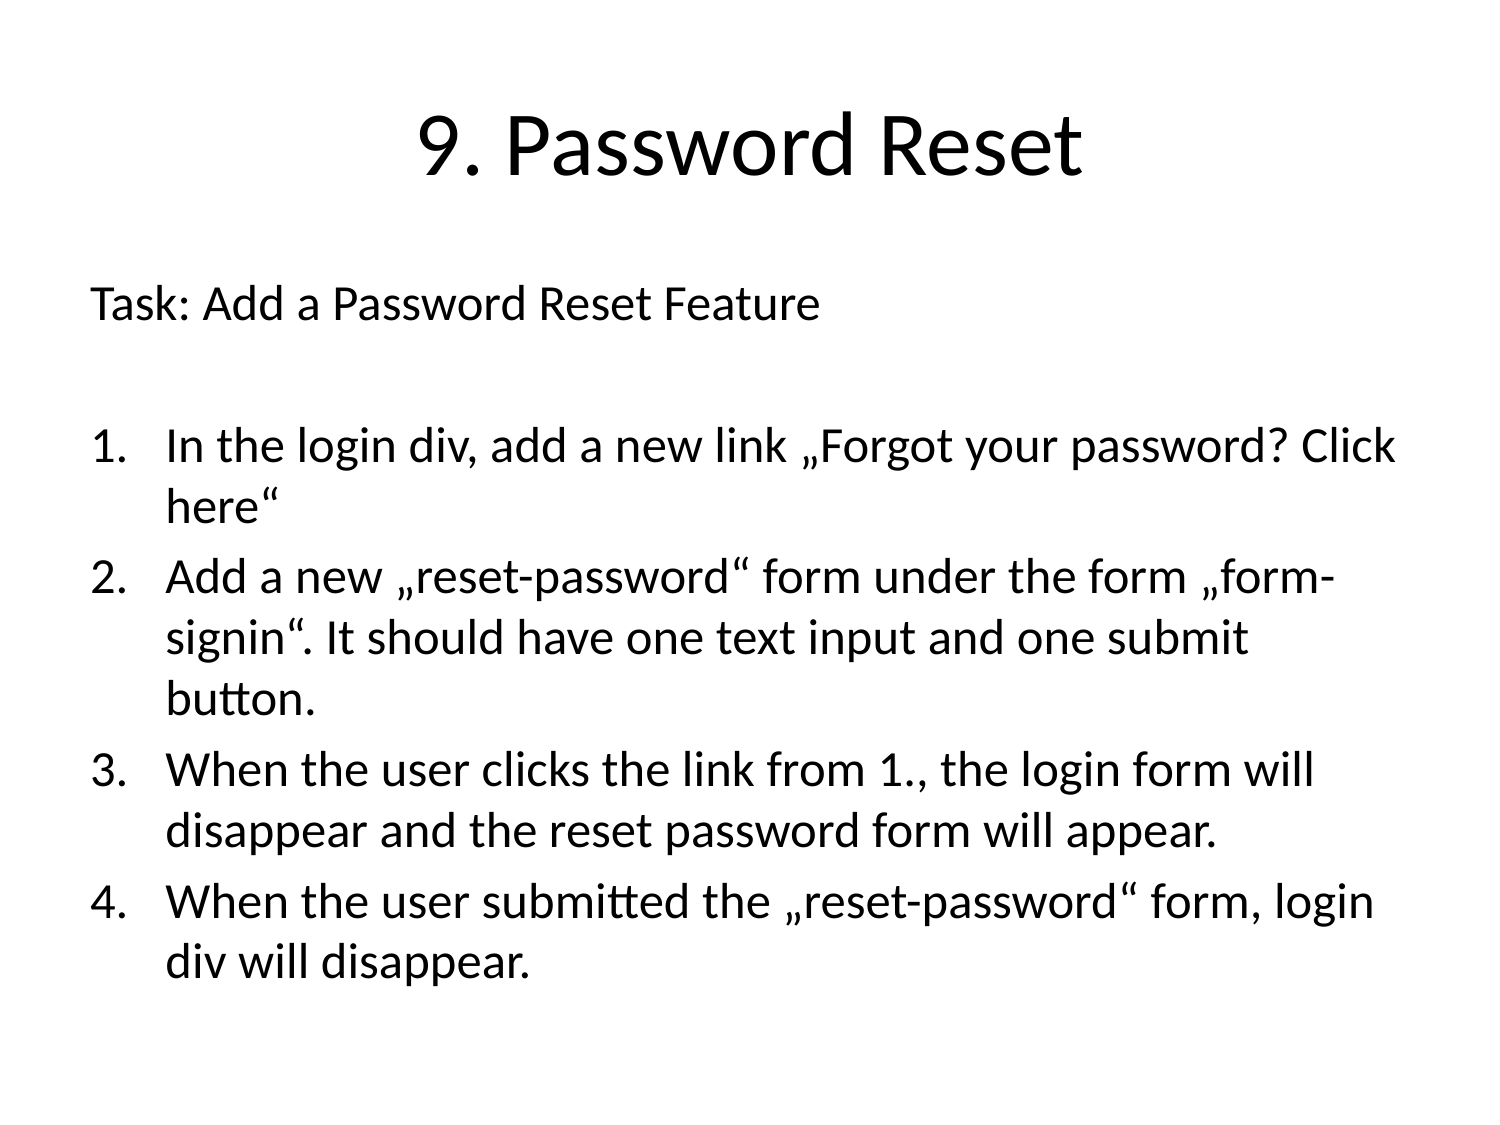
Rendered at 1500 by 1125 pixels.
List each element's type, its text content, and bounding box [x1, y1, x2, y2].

title 9. Password Reset [75, 45, 1425, 233]
list Task: Add a Password Reset Feature In the login div, add a new link „Forgot your password? Click here“ Add a new „reset-password“ form under the form „form-signin“. It should have one text input and one submit button. When the user clicks the link from 1., the login form will disappear and the reset password form will appear. When the user submitted the „reset-password“ form, login div will disappear. [75, 262, 1425, 1005]
